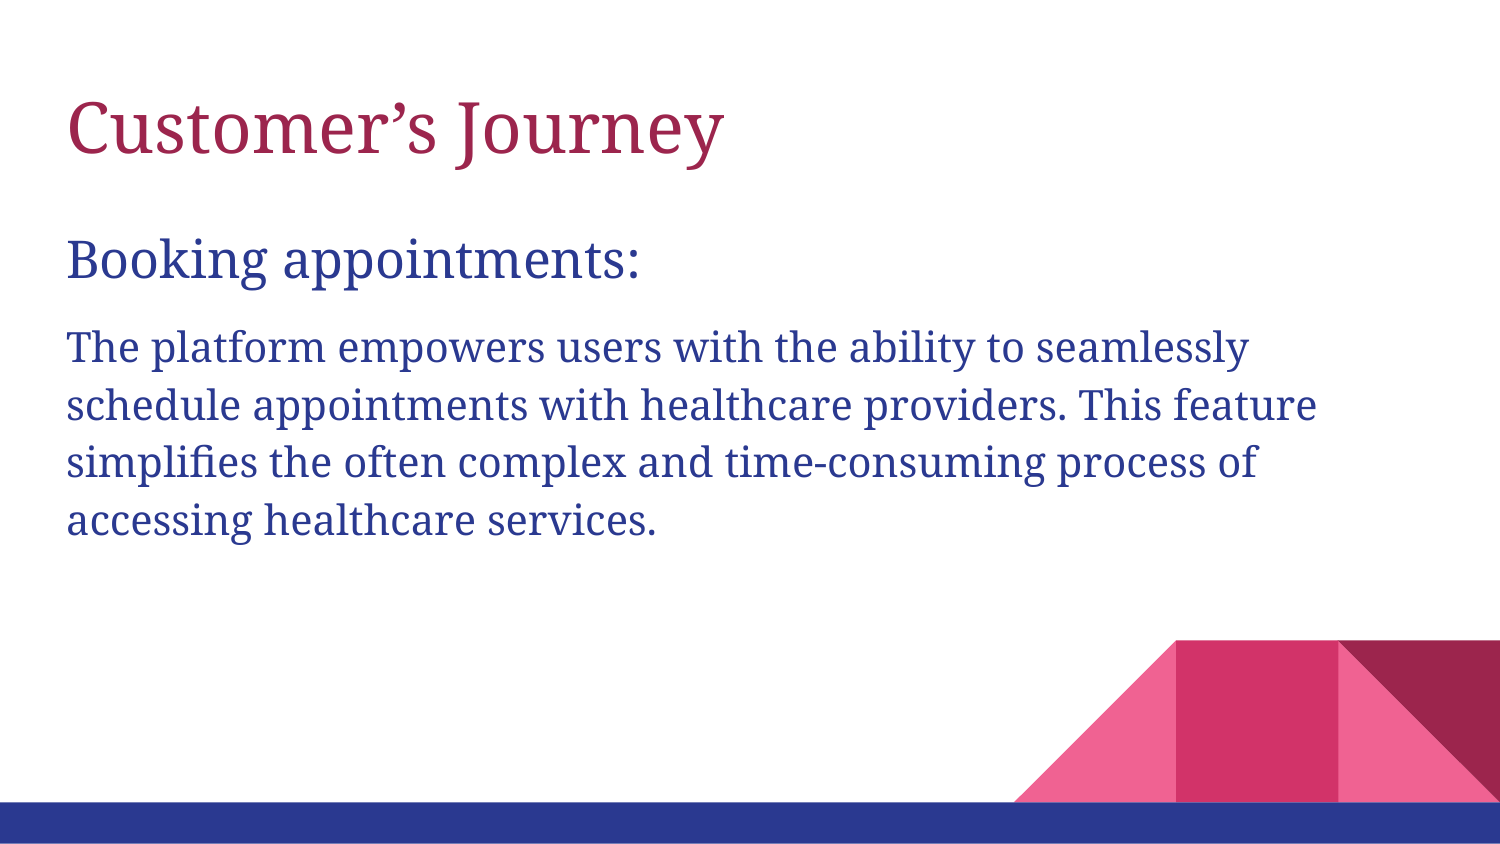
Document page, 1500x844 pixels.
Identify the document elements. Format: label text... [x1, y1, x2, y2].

title Customer’s Journey [51, 67, 1449, 167]
list Booking appointments: The platform empowers users with the ability to seamlessly schedule appointments with healthcare providers. This feature simplifies the often complex and time-consuming process of accessing healthcare services. [51, 201, 1449, 750]
